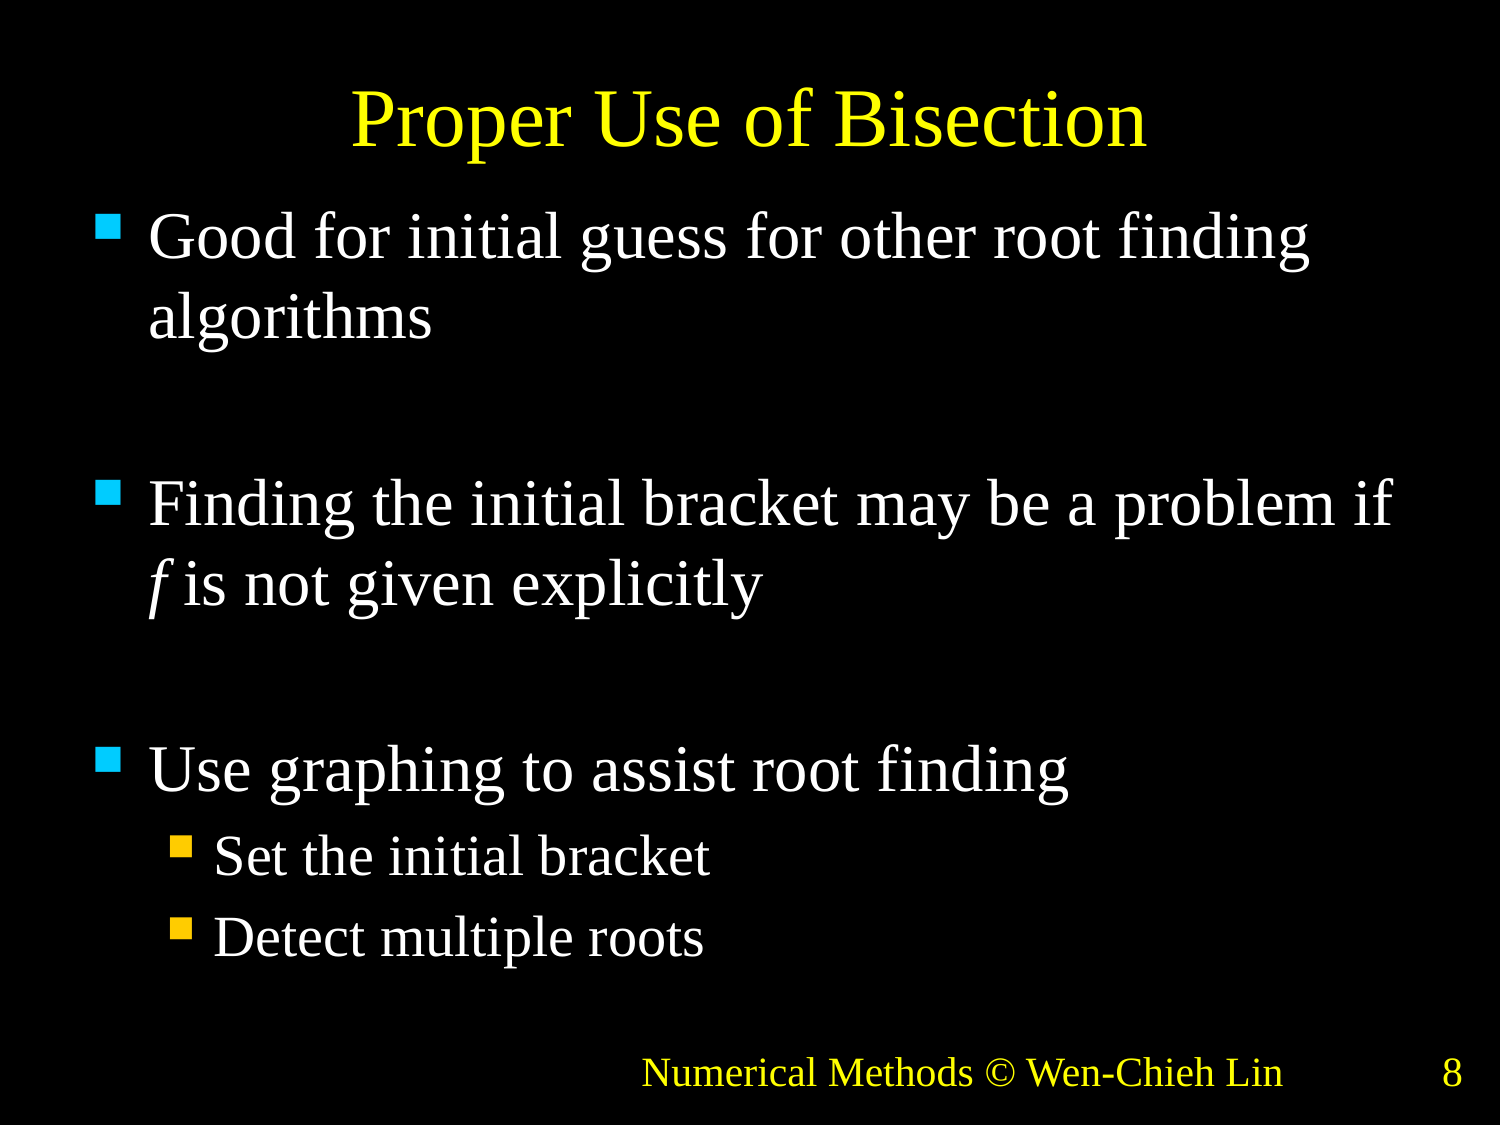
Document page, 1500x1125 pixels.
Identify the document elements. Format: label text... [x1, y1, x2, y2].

footer Numerical Methods © Wen-Chieh Lin [490, 1035, 1128, 1103]
list Good for initial guess for other root finding algorithms Finding the initial bracket may be a problem if f is not given explicitly Use graphing to assist root finding Set the initial bracket Detect multiple roots [76, 184, 1427, 1035]
title Proper Use of Bisection [75, 19, 1425, 208]
slide_number 8 [1128, 1024, 1479, 1103]
